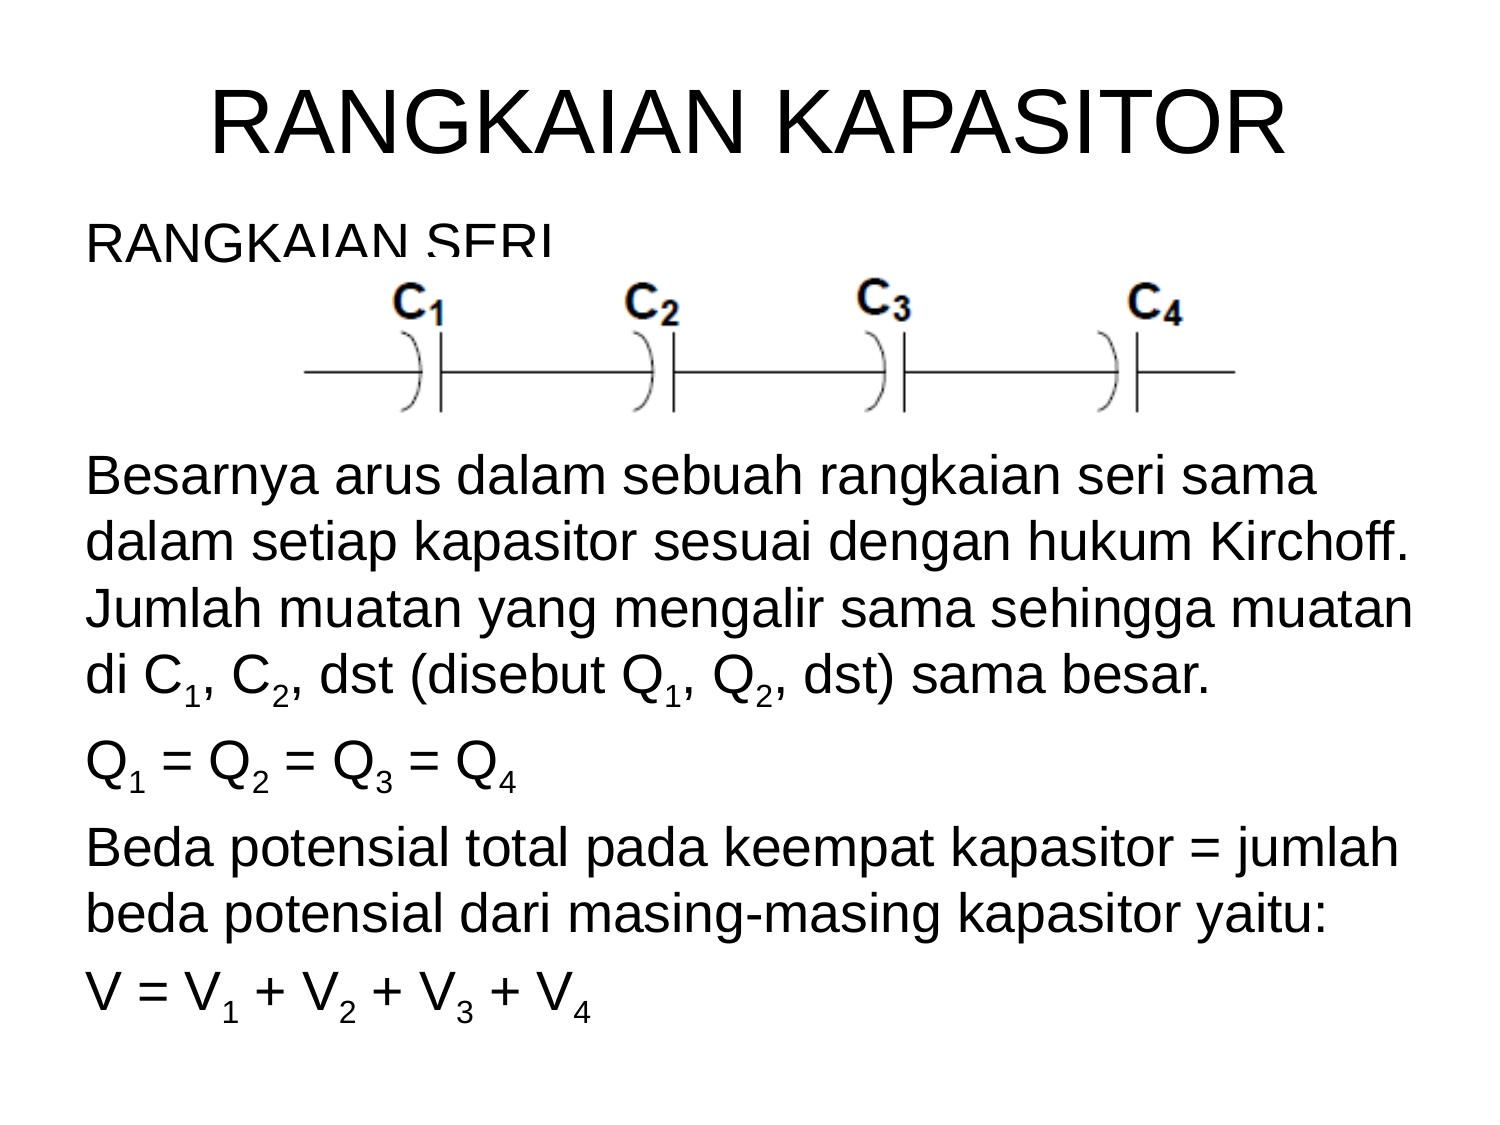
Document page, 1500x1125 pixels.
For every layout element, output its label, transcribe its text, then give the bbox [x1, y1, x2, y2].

title RANGKAIAN KAPASITOR [75, 23, 1425, 199]
list RANGKAIAN SERI Besarnya arus dalam sebuah rangkaian seri sama dalam setiap kapasitor sesuai dengan hukum Kirchoff. Jumlah muatan yang mengalir sama sehingga muatan di C1, C2, dst (disebut Q1, Q2, dst) sama besar. Q1 = Q2 = Q3 = Q4 Beda potensial total pada keempat kapasitor = jumlah beda potensial dari masing-masing kapasitor yaitu: V = V1 + V2 + V3 + V4 [70, 199, 1454, 1090]
picture [280, 257, 1254, 429]
